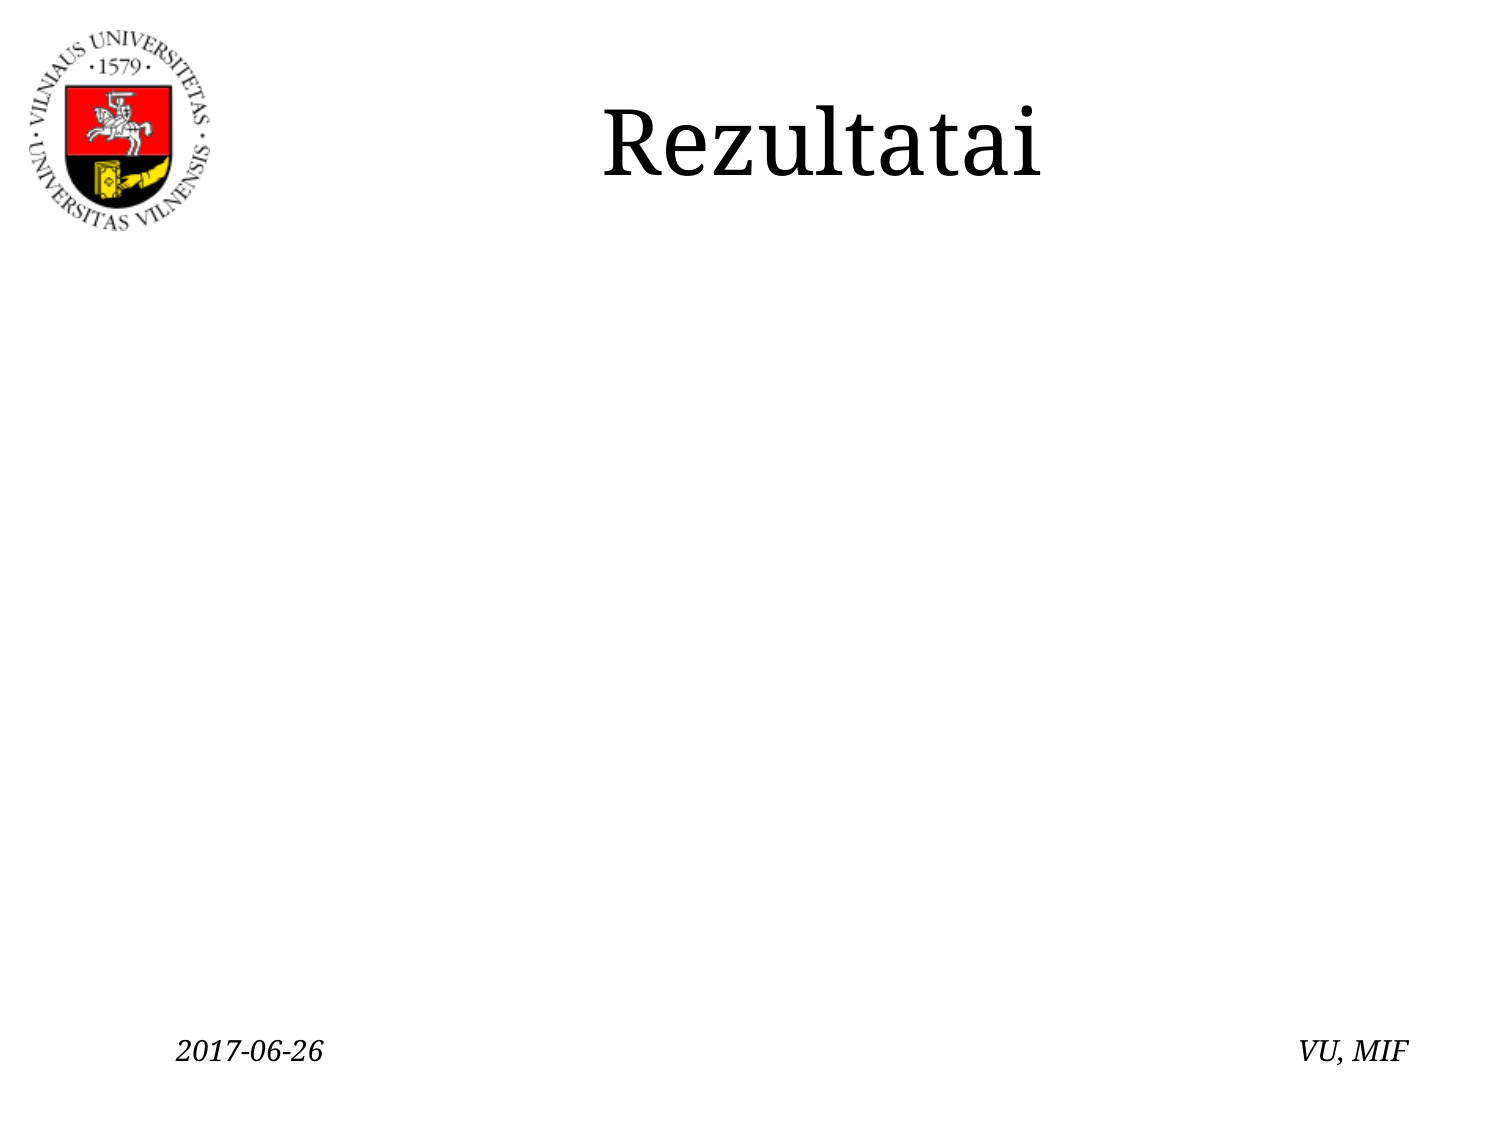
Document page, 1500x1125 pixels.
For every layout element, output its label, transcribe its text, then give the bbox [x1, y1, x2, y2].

picture [29, 30, 210, 231]
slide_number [75, 1024, 425, 1103]
footer VU, MIF [454, 1024, 1424, 1103]
title Rezultatai [218, 45, 1425, 233]
